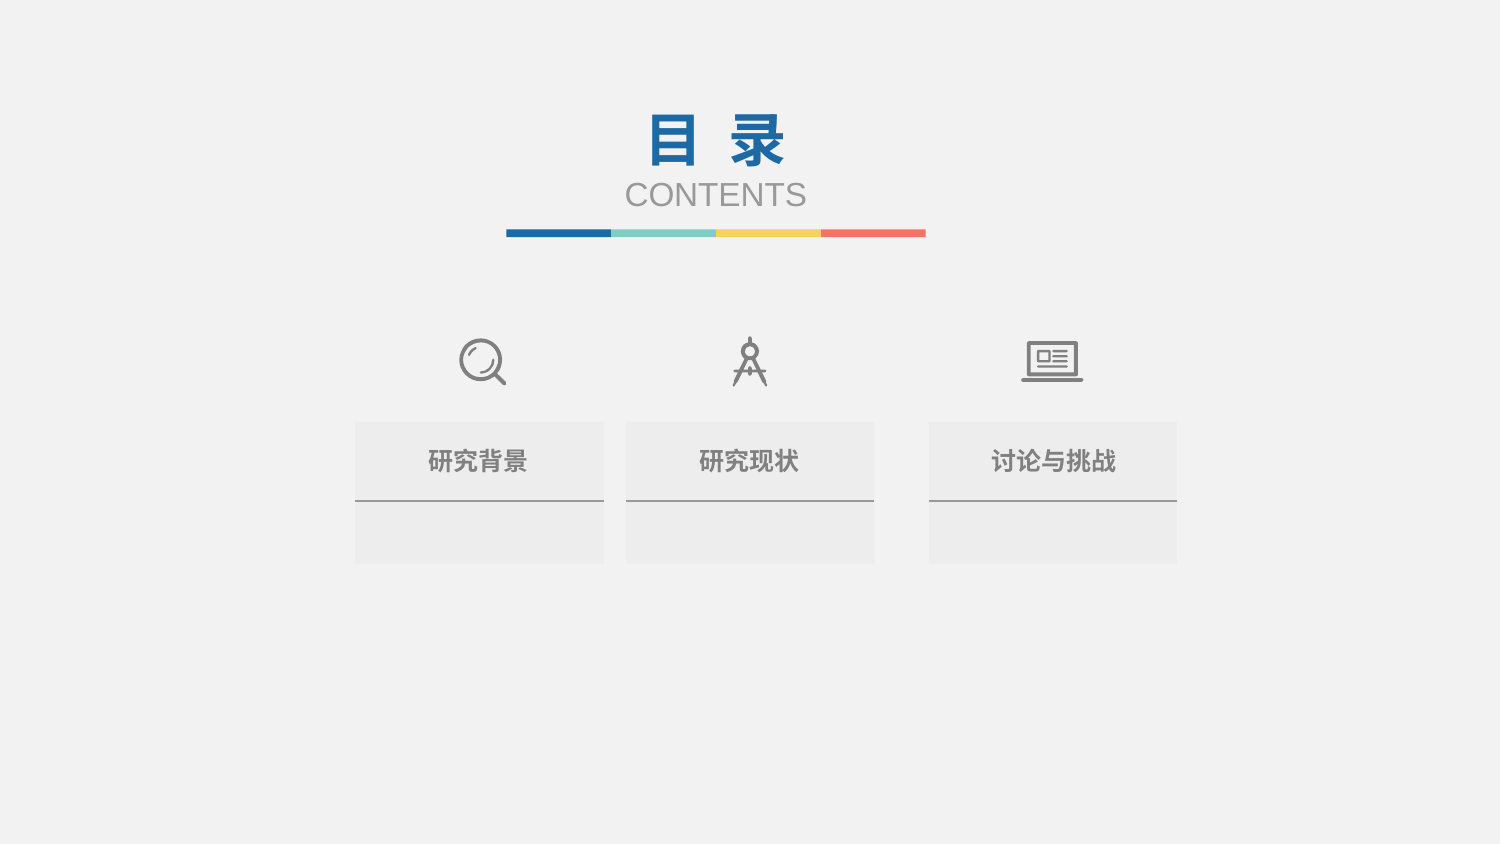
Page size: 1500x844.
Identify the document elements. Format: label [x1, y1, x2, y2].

text_box [928, 340, 1178, 564]
text_box [732, 336, 768, 387]
text_box [459, 338, 506, 386]
text_box [355, 421, 604, 564]
text_box [626, 421, 875, 564]
text_box [506, 95, 926, 238]
